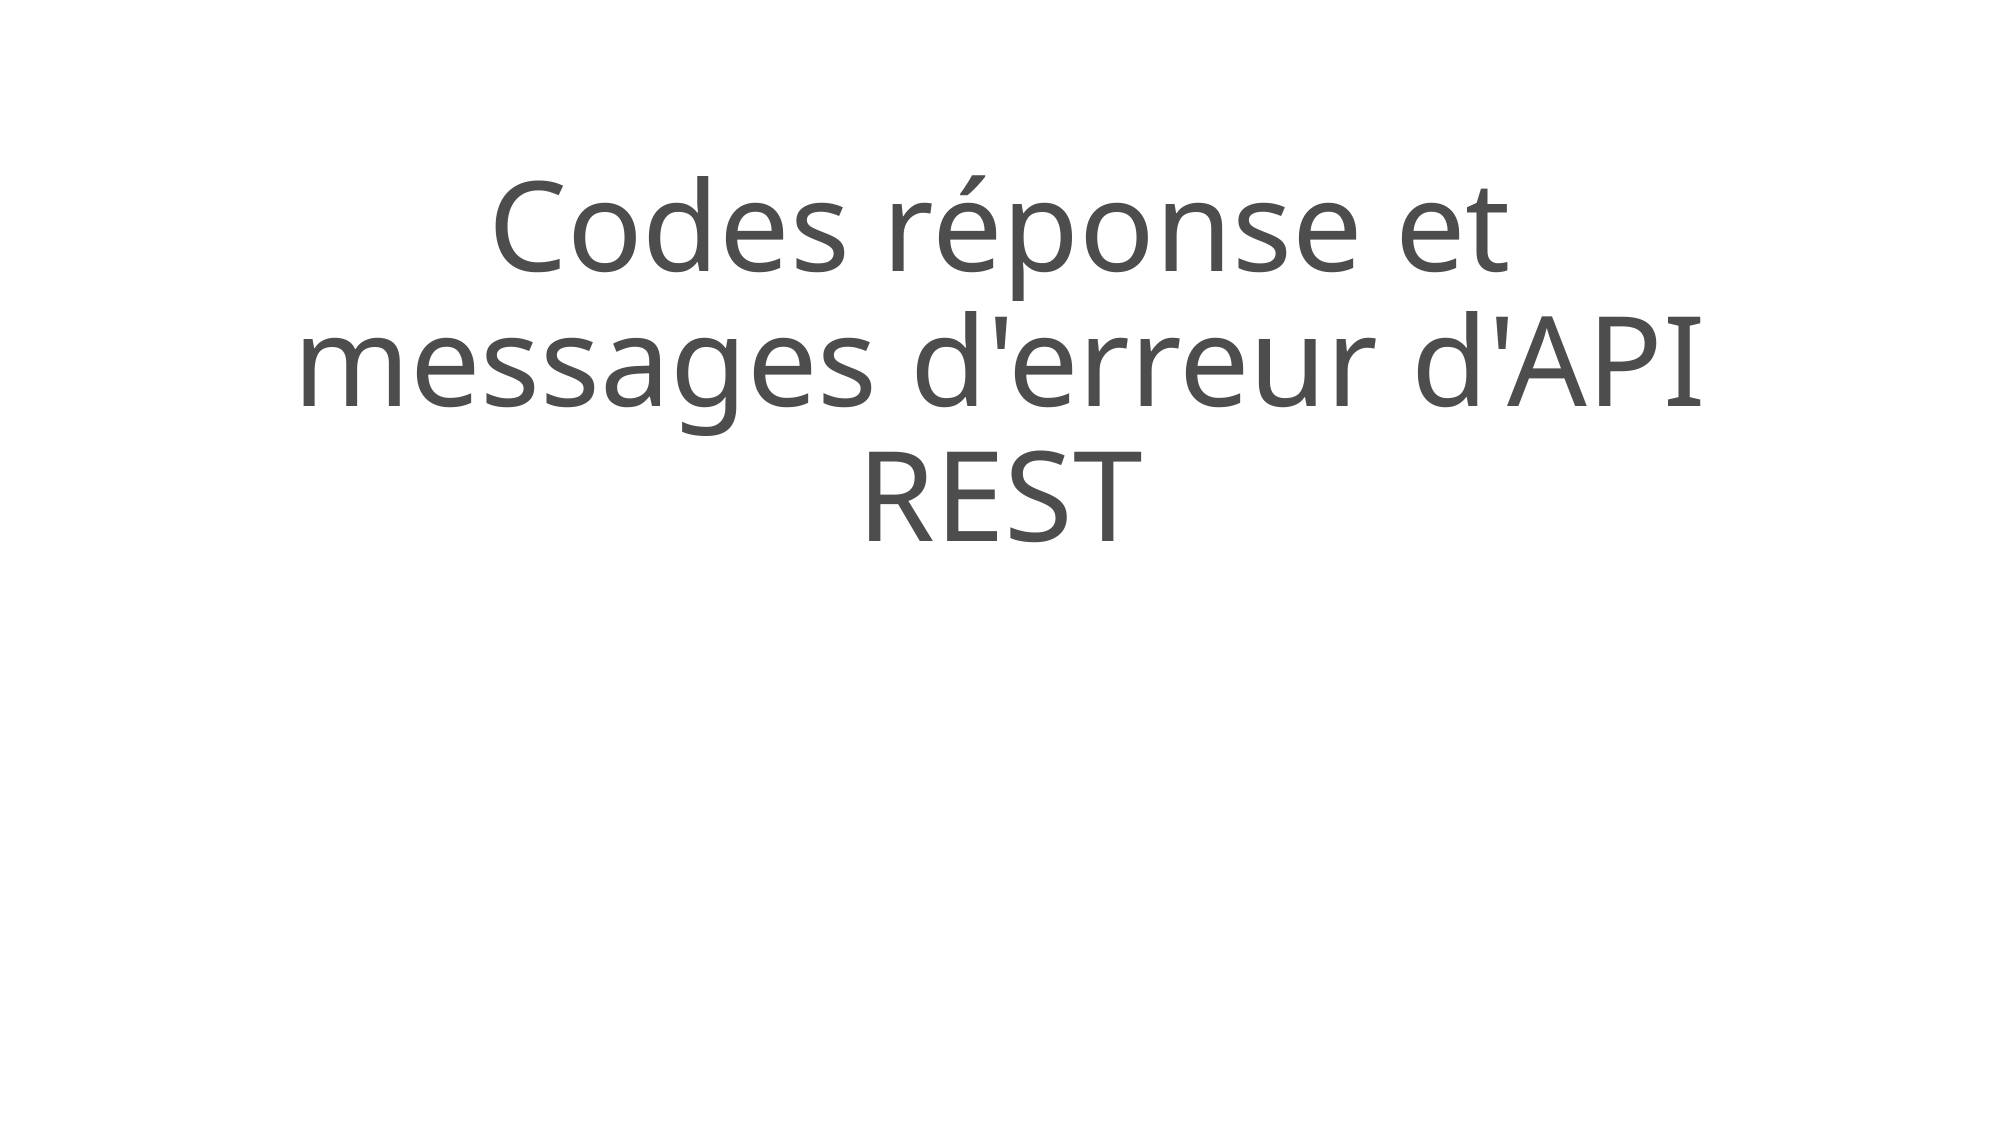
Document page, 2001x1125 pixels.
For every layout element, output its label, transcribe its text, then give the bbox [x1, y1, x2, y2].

title Codes réponse et messages d'erreur d'API REST [249, 184, 1750, 576]
